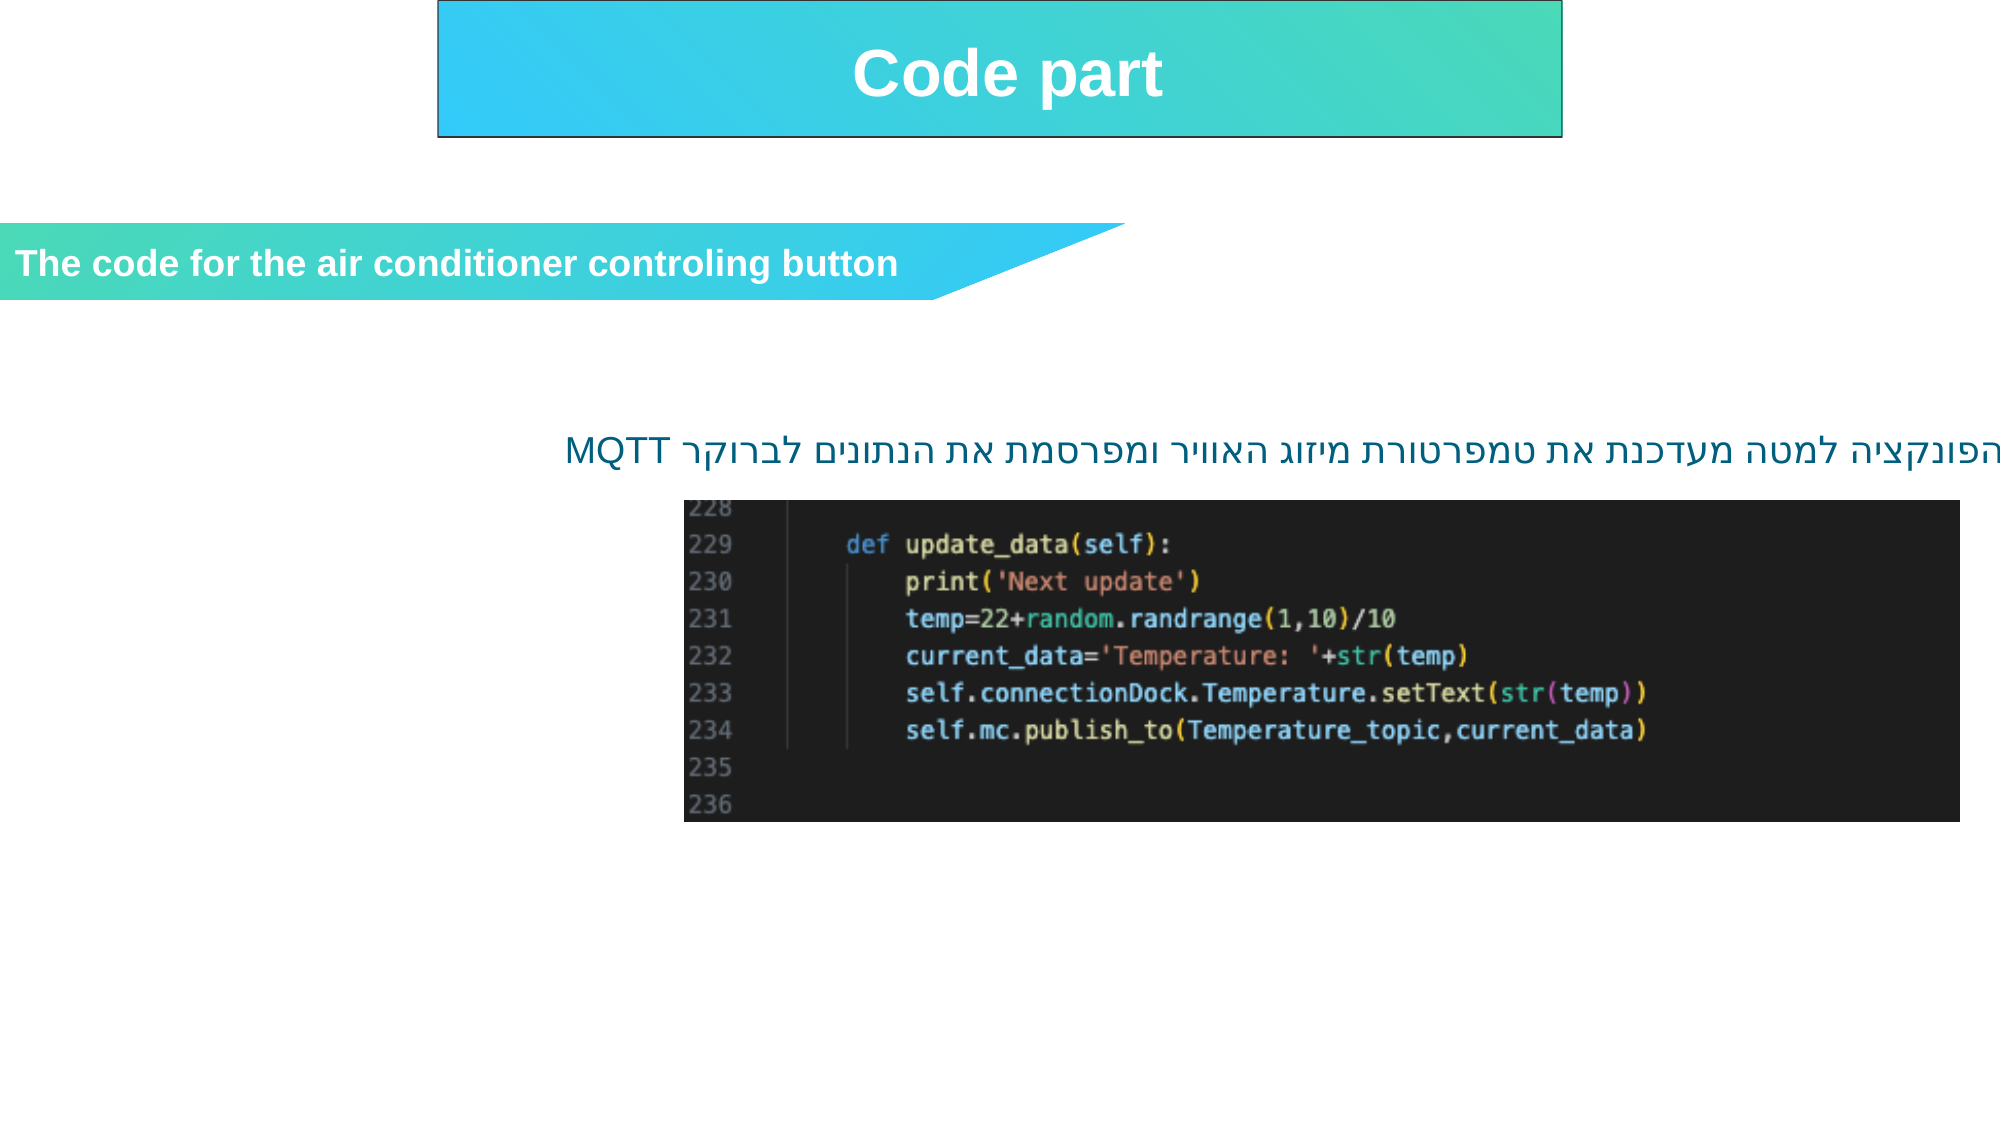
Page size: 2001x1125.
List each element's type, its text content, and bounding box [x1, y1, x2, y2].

picture [684, 500, 1960, 822]
text_box [437, 0, 1564, 138]
text_box הפונקציה למטה מעדכנת את טמפרטורת מיזוג האוויר ומפרסמת את הנתונים לברוקר MQTT [550, 418, 2000, 479]
text_box The code for the air conditioner controling button [0, 222, 1126, 301]
text_box Code part [437, 14, 1563, 118]
